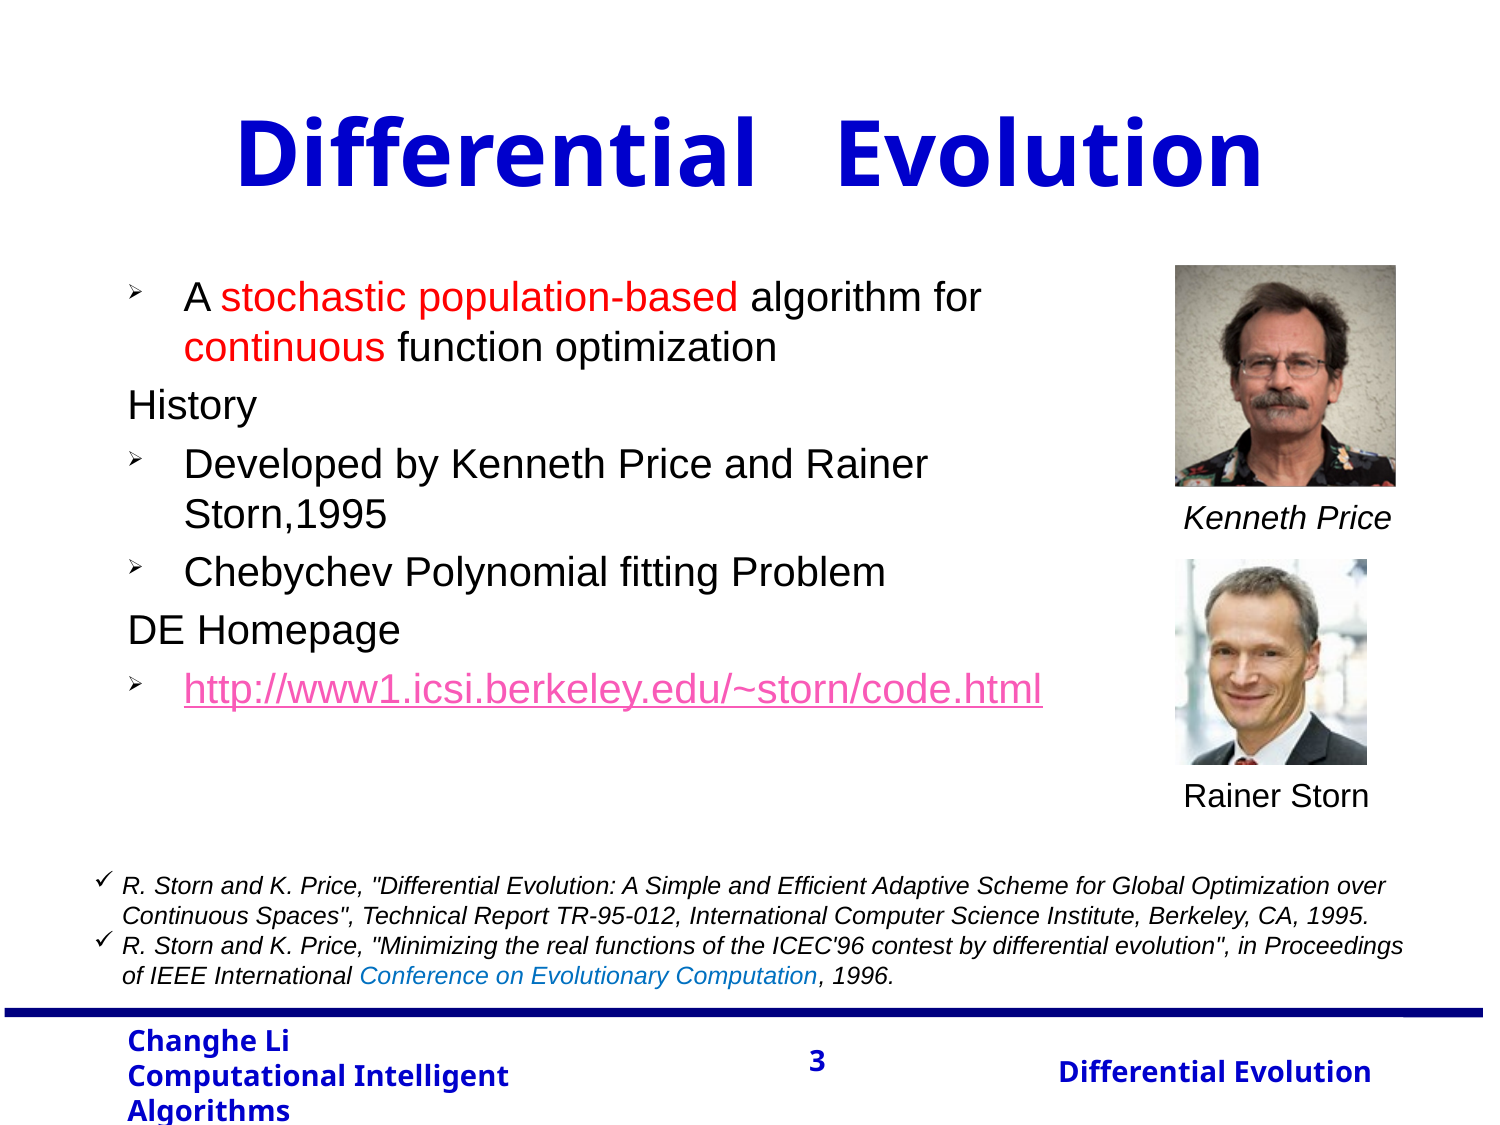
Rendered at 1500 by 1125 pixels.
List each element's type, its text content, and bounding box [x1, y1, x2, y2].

text_box R. Storn and K. Price, "Differential Evolution: A Simple and Efficient Adaptive Scheme for Global Optimization over Continuous Spaces", Technical Report TR-95-012, International Computer Science Institute, Berkeley, CA, 1995. R. Storn and K. Price, "Minimizing the real functions of the ICEC'96 contest by differential evolution", in Proceedings of IEEE International Conference on Evolutionary Computation, 1996. [79, 862, 1426, 997]
text_box Rainer Storn [1168, 766, 1386, 822]
text_box Kenneth Price [1168, 488, 1417, 544]
title Differential Evolution [112, 37, 1388, 213]
picture [1175, 265, 1396, 487]
picture [1175, 559, 1367, 765]
text_box [374, 474, 1125, 570]
list A stochastic population-based algorithm for continuous function optimization History Developed by Kenneth Price and Rainer Storn,1995 Chebychev Polynomial fitting Problem DE Homepage http://www1.icsi.berkeley.edu/~storn/code.html [112, 262, 1152, 862]
